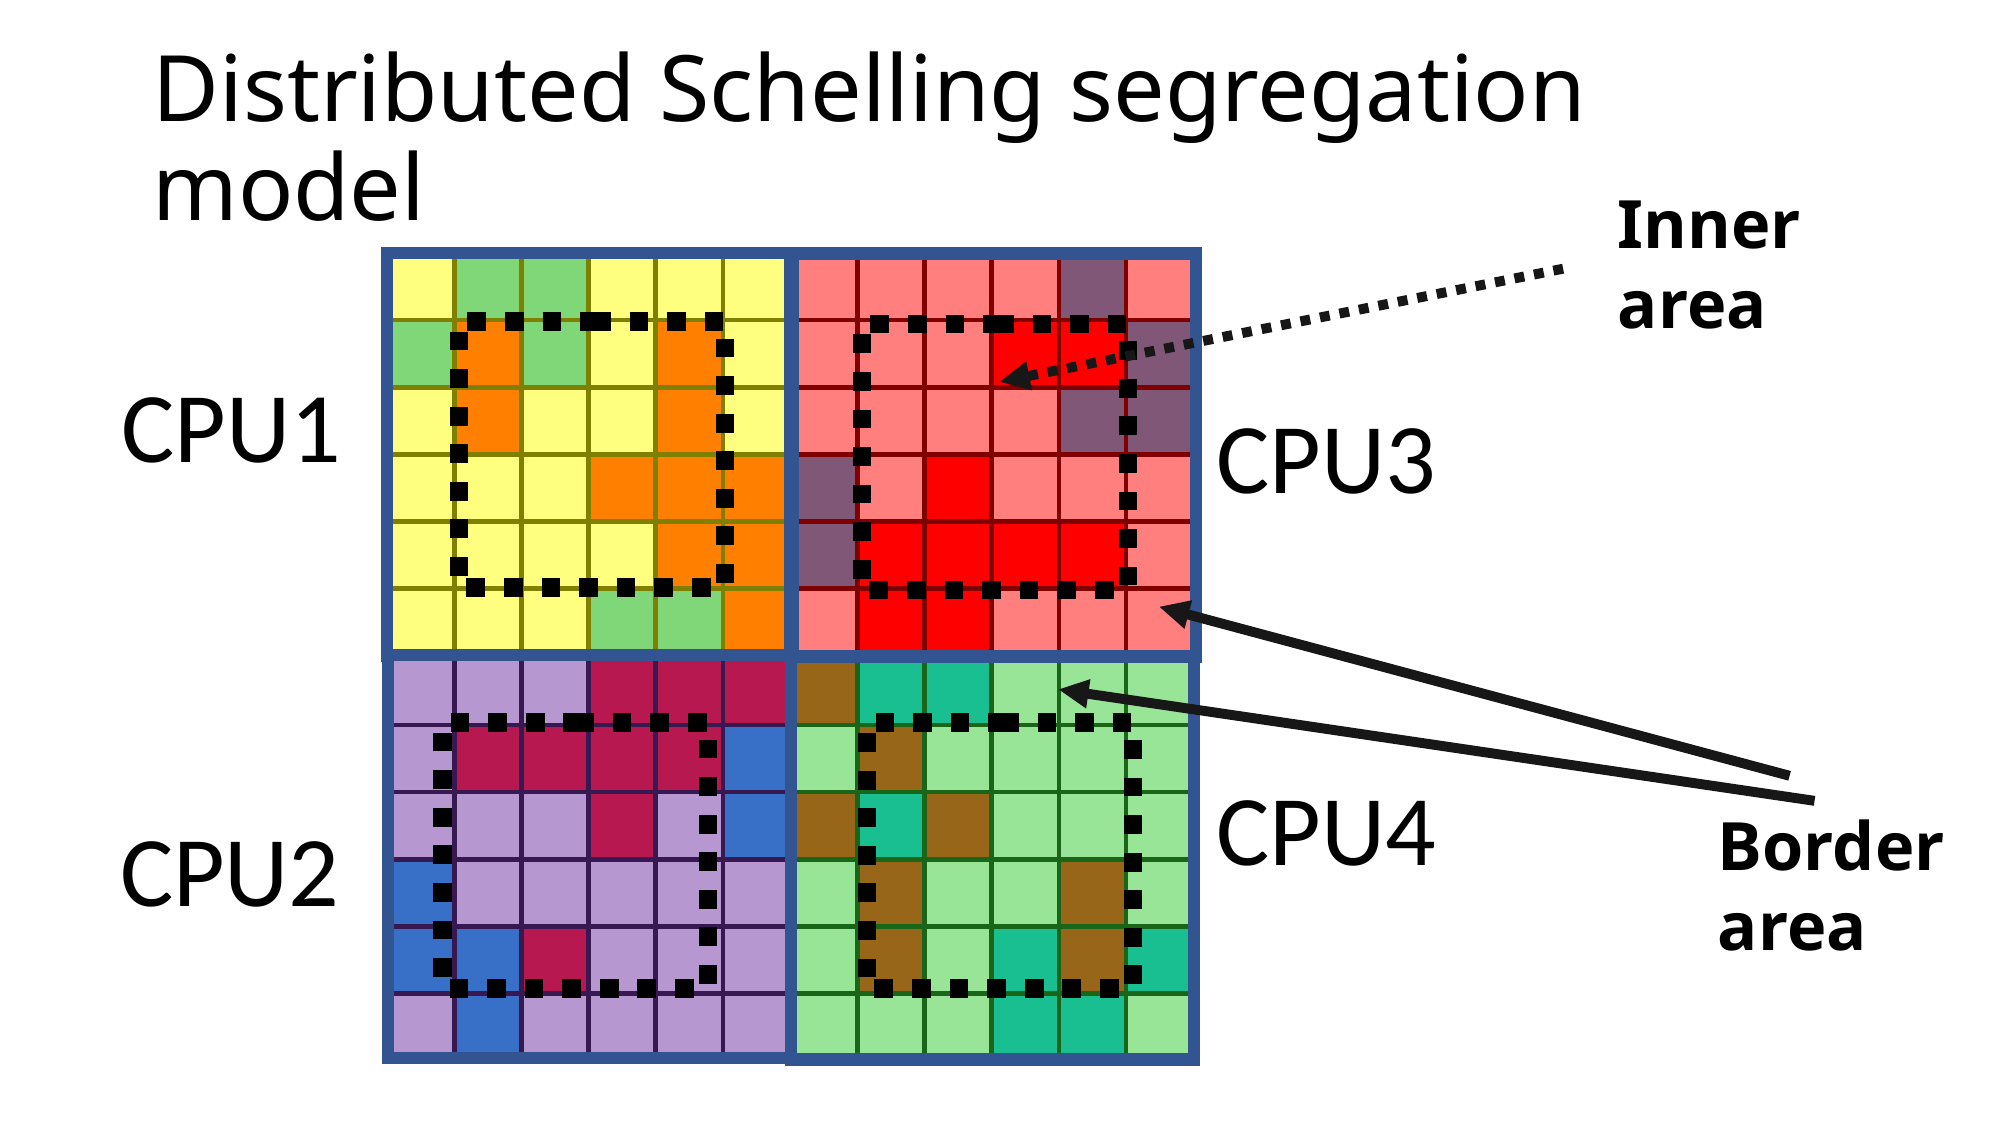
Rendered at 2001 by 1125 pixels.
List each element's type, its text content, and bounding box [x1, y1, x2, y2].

text_box Border area [1703, 796, 1978, 971]
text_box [999, 268, 1564, 382]
text_box [387, 656, 790, 1059]
text_box [792, 253, 1197, 655]
text_box CPU4 [1201, 801, 1452, 894]
text_box CPU2 [105, 798, 355, 934]
text_box [441, 721, 709, 989]
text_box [387, 252, 791, 656]
text_box [861, 323, 1129, 591]
text_box CPU1 [106, 354, 357, 490]
text_box CPU3 [1201, 386, 1452, 522]
text_box [790, 655, 1195, 1060]
title Distributed Schelling segregation model [137, 59, 1863, 223]
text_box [1159, 606, 1790, 689]
text_box [866, 722, 1134, 990]
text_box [1058, 689, 1815, 801]
text_box [386, 995, 453, 1062]
text_box Inner area [1603, 174, 1834, 350]
